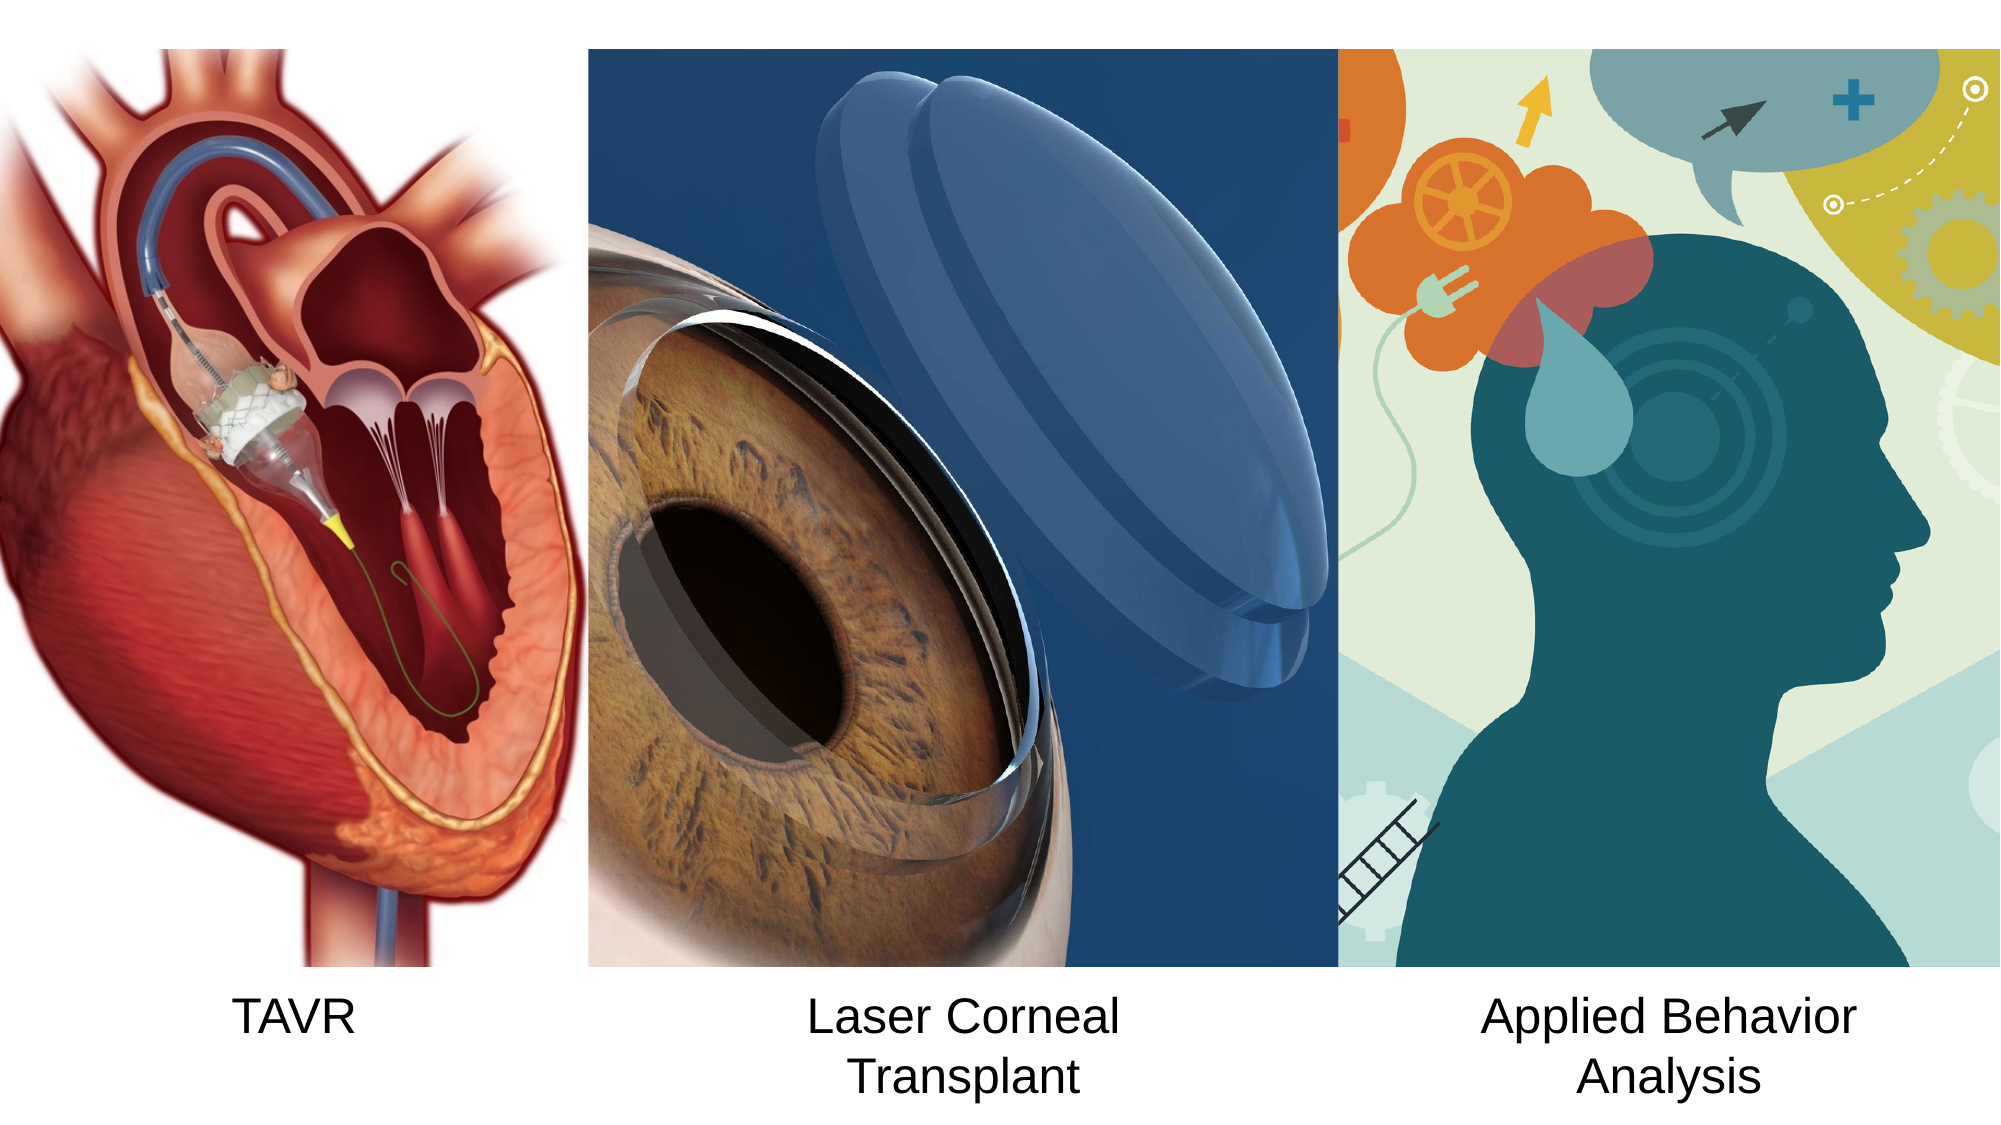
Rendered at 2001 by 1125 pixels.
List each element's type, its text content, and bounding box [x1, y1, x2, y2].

picture [0, 49, 2000, 967]
text_box Applied Behavior Analysis [1458, 976, 1881, 1111]
text_box Laser Corneal Transplant [709, 976, 1218, 1111]
text_box TAVR [152, 976, 436, 1051]
